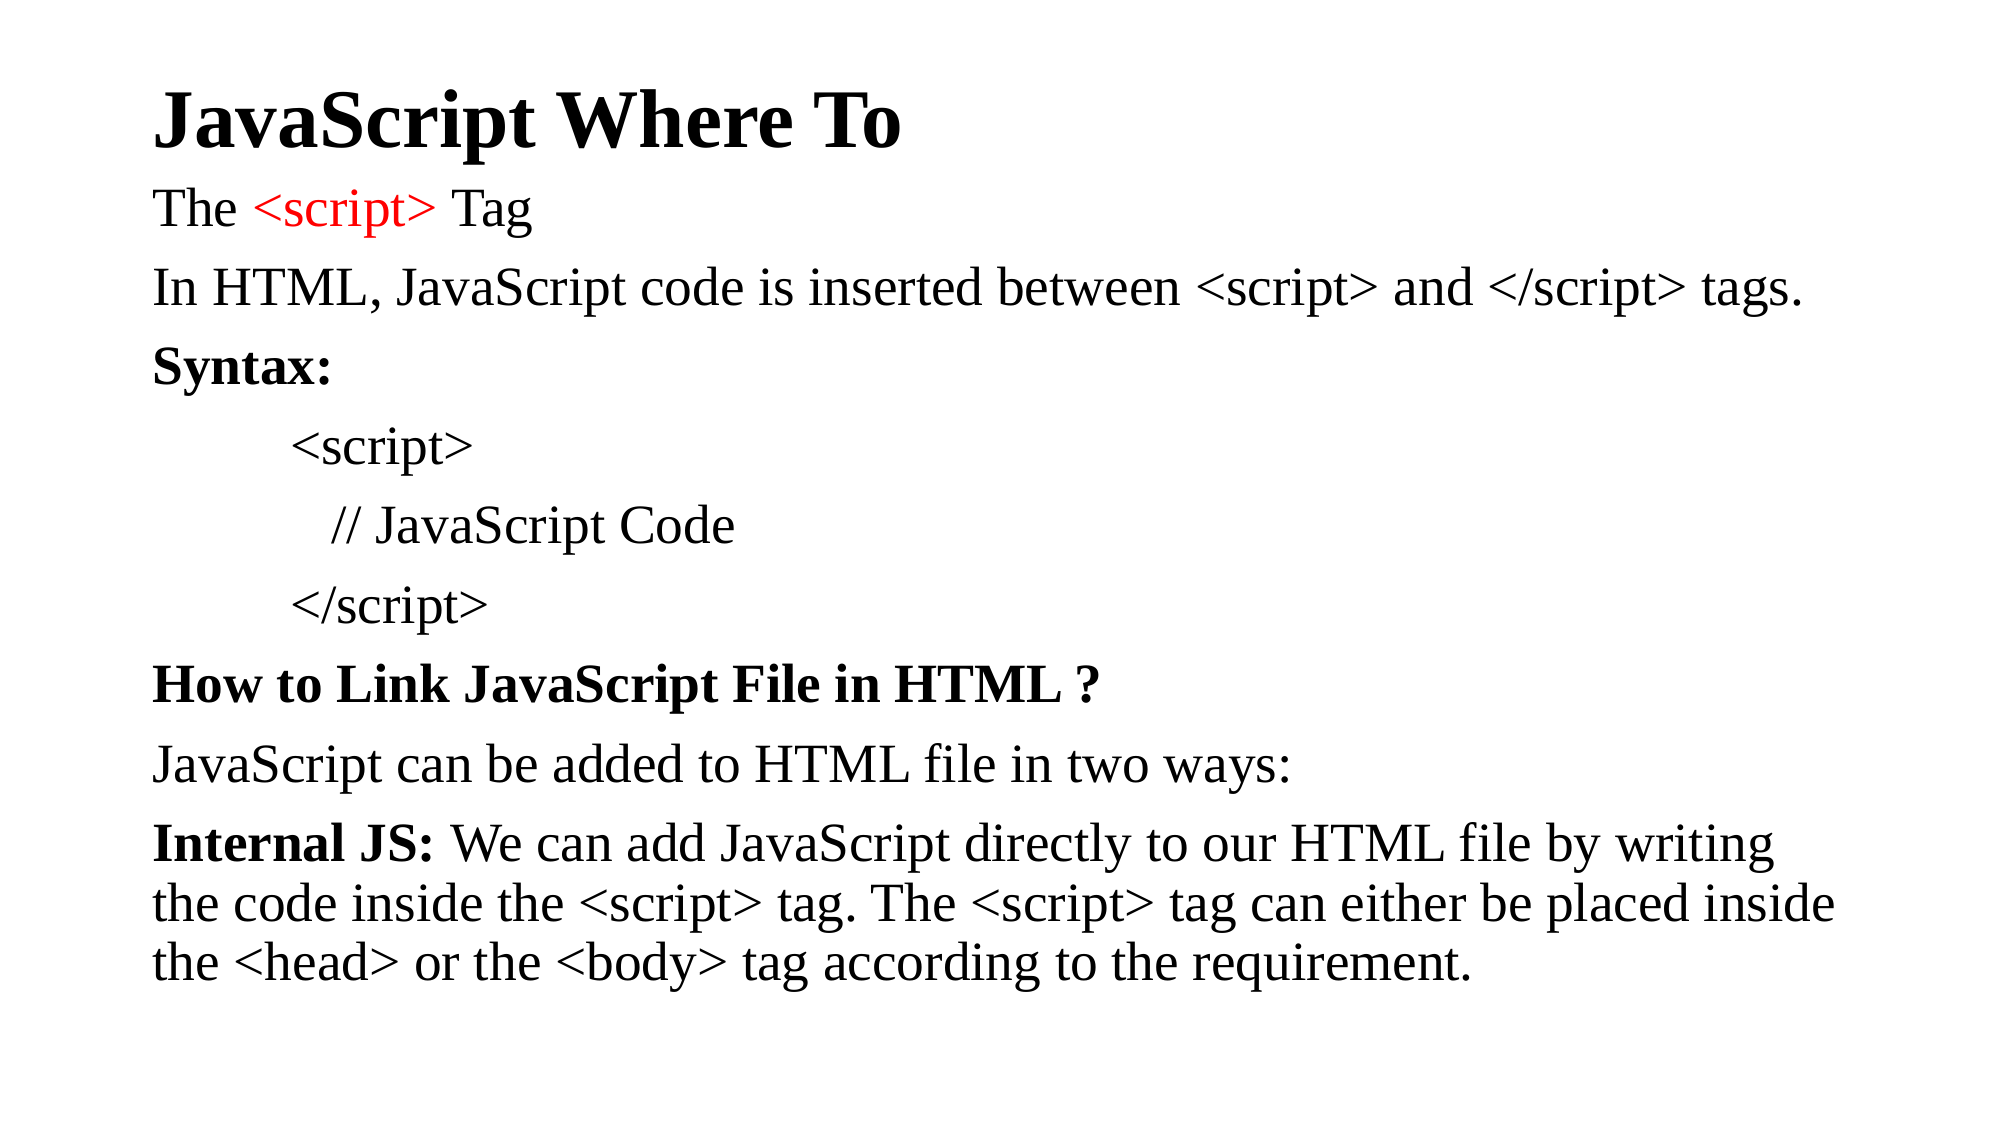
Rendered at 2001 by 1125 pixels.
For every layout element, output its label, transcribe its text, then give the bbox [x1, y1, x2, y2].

list The <script> Tag In HTML, JavaScript code is inserted between <script> and </script> tags. Syntax: <script> // JavaScript Code </script> How to Link JavaScript File in HTML ? JavaScript can be added to HTML file in two ways: Internal JS: We can add JavaScript directly to our HTML file by writing the code inside the <script> tag. The <script> tag can either be placed inside the <head> or the <body> tag according to the requirement. [137, 170, 1863, 1014]
title JavaScript Where To [137, 59, 1863, 170]
